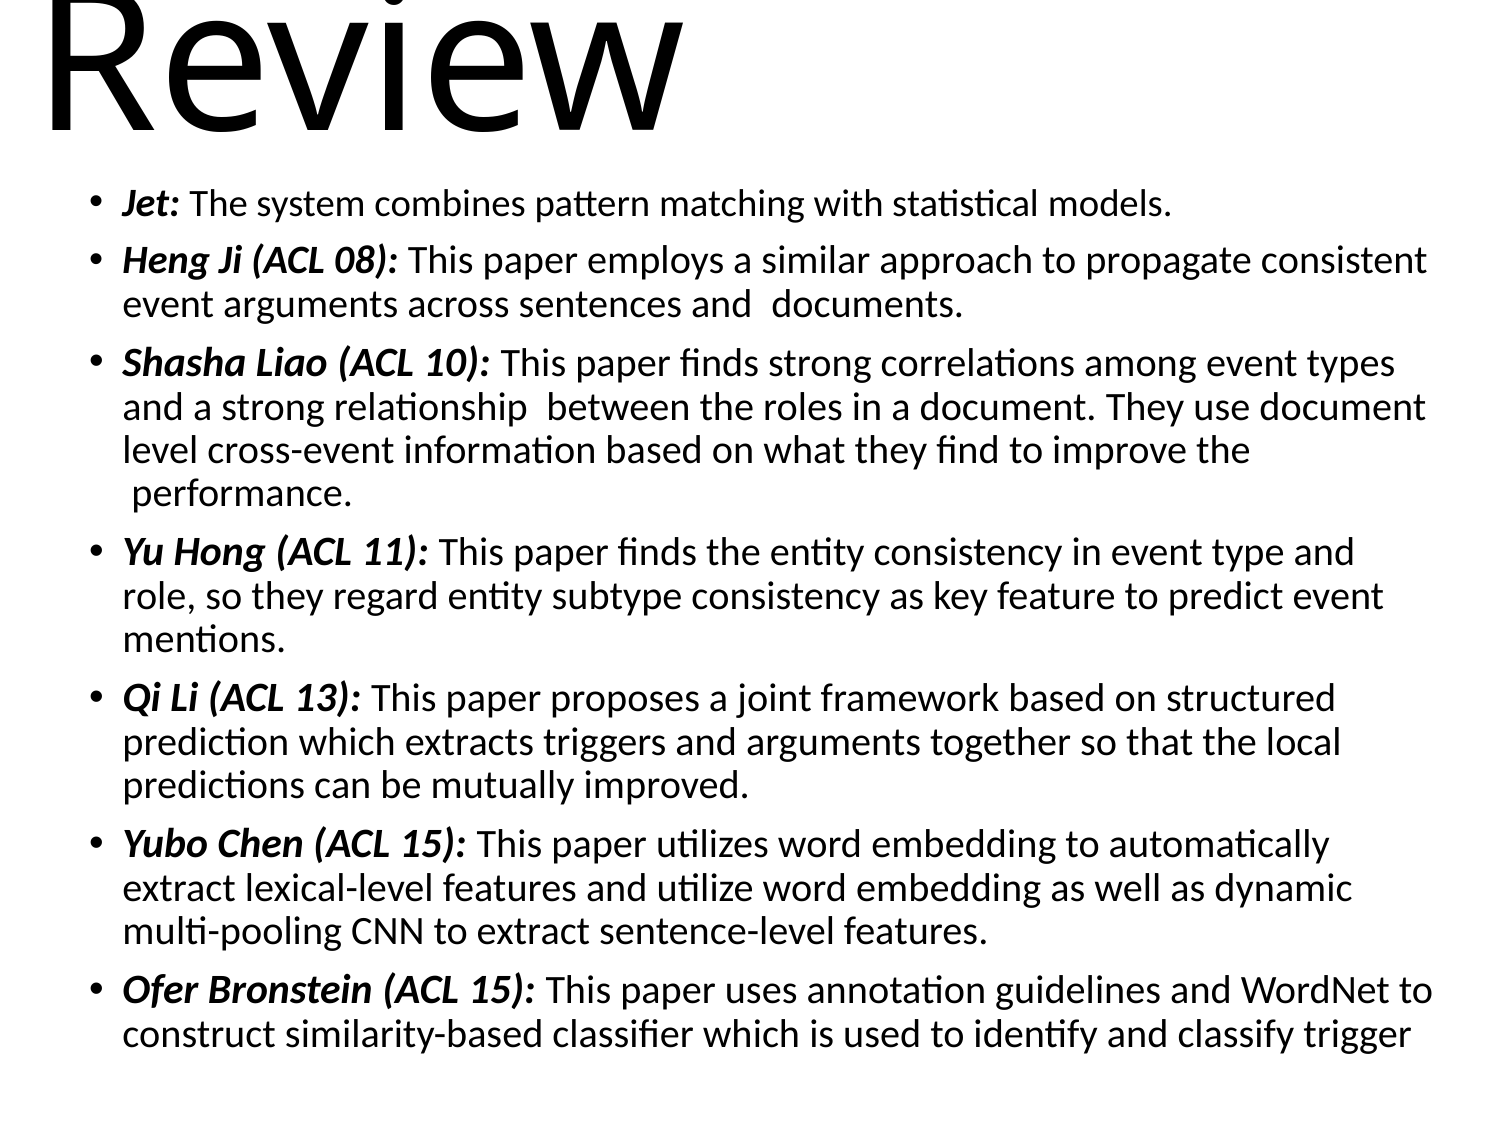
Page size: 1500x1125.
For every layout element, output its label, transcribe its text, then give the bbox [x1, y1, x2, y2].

title Review [18, 0, 1313, 175]
list Jet: The system combines pattern matching with statistical models. Heng Ji (ACL 08): This paper employs a similar approach to propagate consistent event arguments across sentences and documents. Shasha Liao (ACL 10): This paper finds strong correlations among event types and a strong relationship between the roles in a document. They use document level cross-event information based on what they find to improve the performance. Yu Hong (ACL 11): This paper finds the entity consistency in event type and role, so they regard entity subtype consistency as key feature to predict event mentions. Qi Li (ACL 13): This paper proposes a joint framework based on structured prediction which extracts triggers and arguments together so that the local predictions can be mutually improved. Yubo Chen (ACL 15): This paper utilizes word embedding to automatically extract lexical-level features and utilize word embedding as well as dynamic multi-pooling CNN to extract sentence-level features. Ofer Bronstein (ACL 15): This paper uses annotation guidelines and WordNet to construct similarity-based classifier which is used to identify and classify trigger [74, 174, 1454, 1106]
